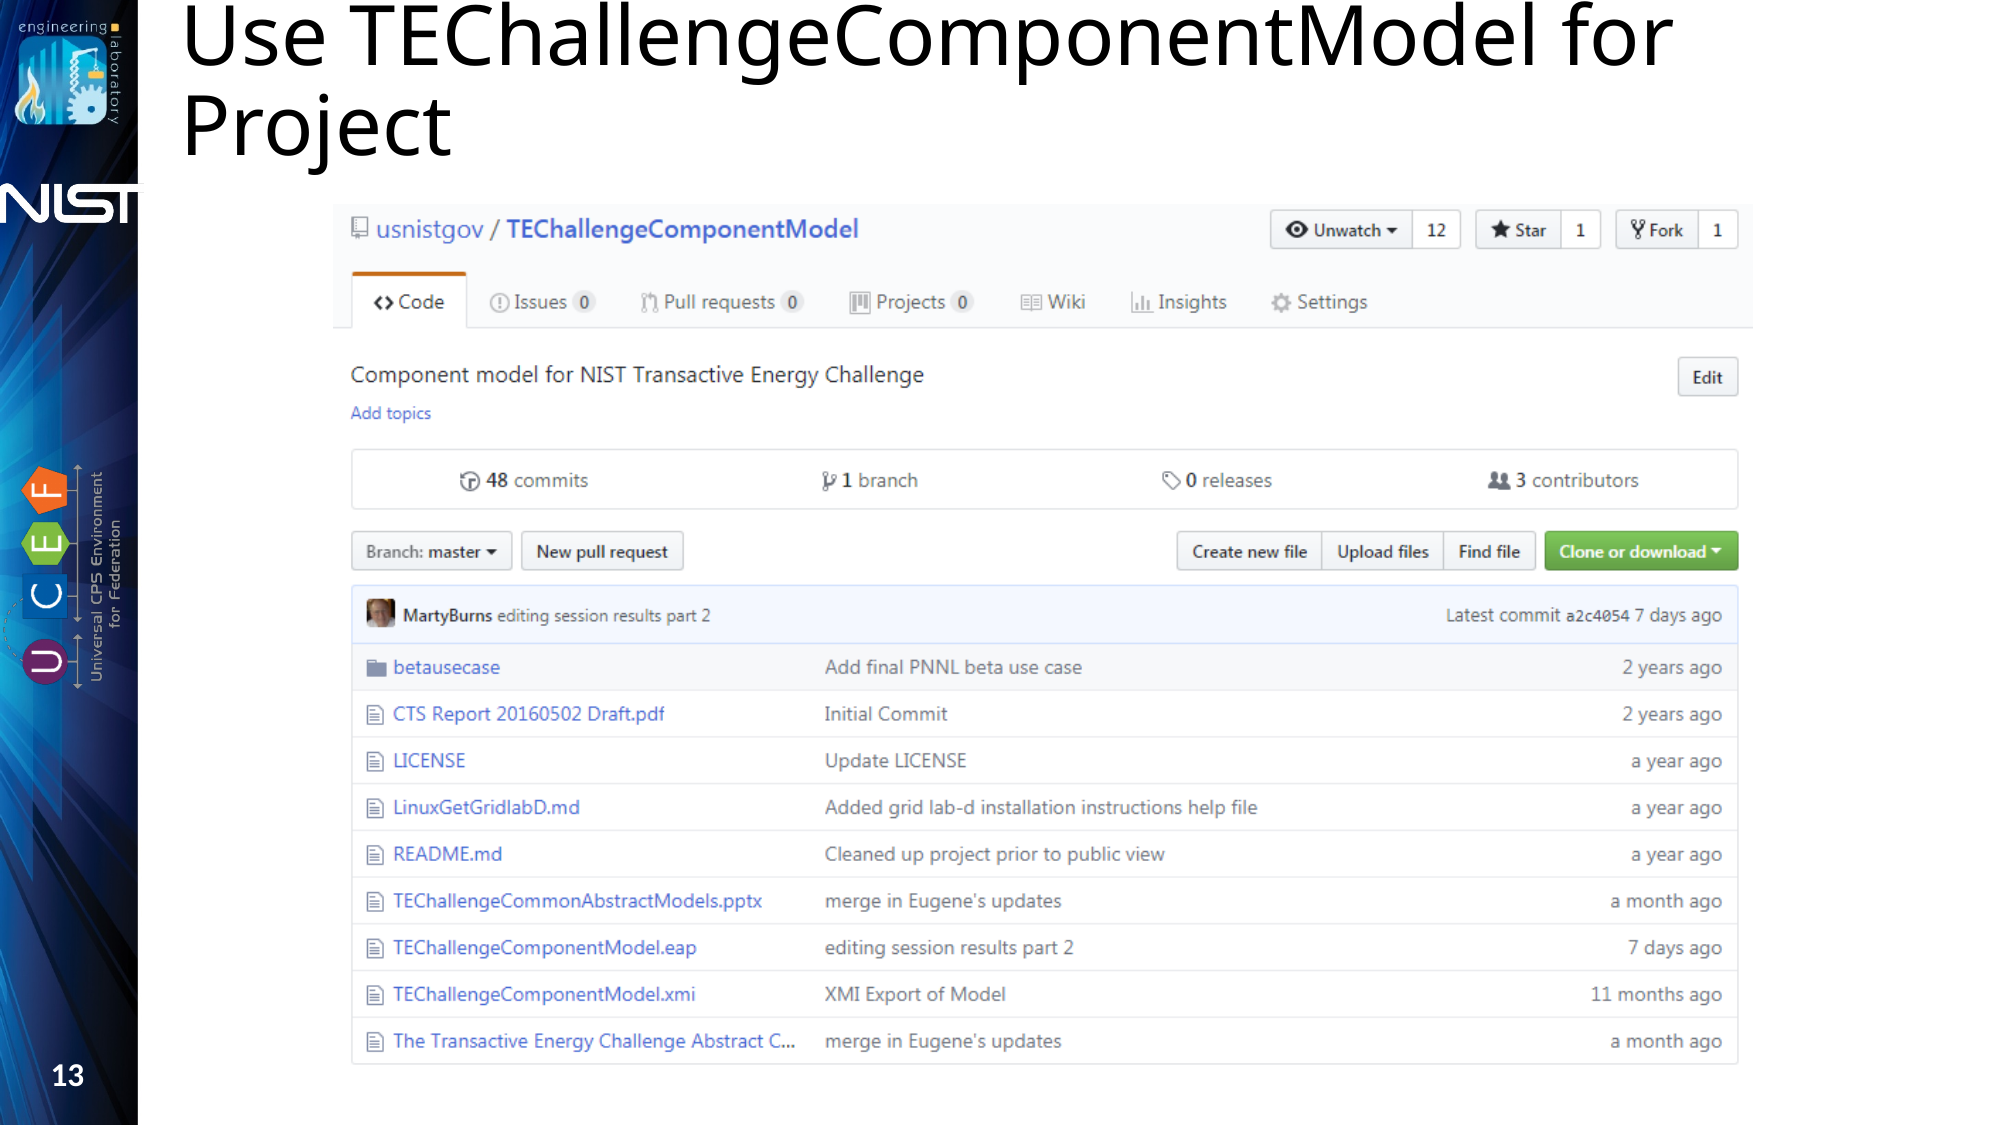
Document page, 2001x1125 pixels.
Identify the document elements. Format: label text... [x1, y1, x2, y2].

slide_number 13 [25, 1042, 99, 1103]
title Use TEChallengeComponentModel for Project [165, 8, 1972, 159]
picture [0, 0, 2000, 1125]
